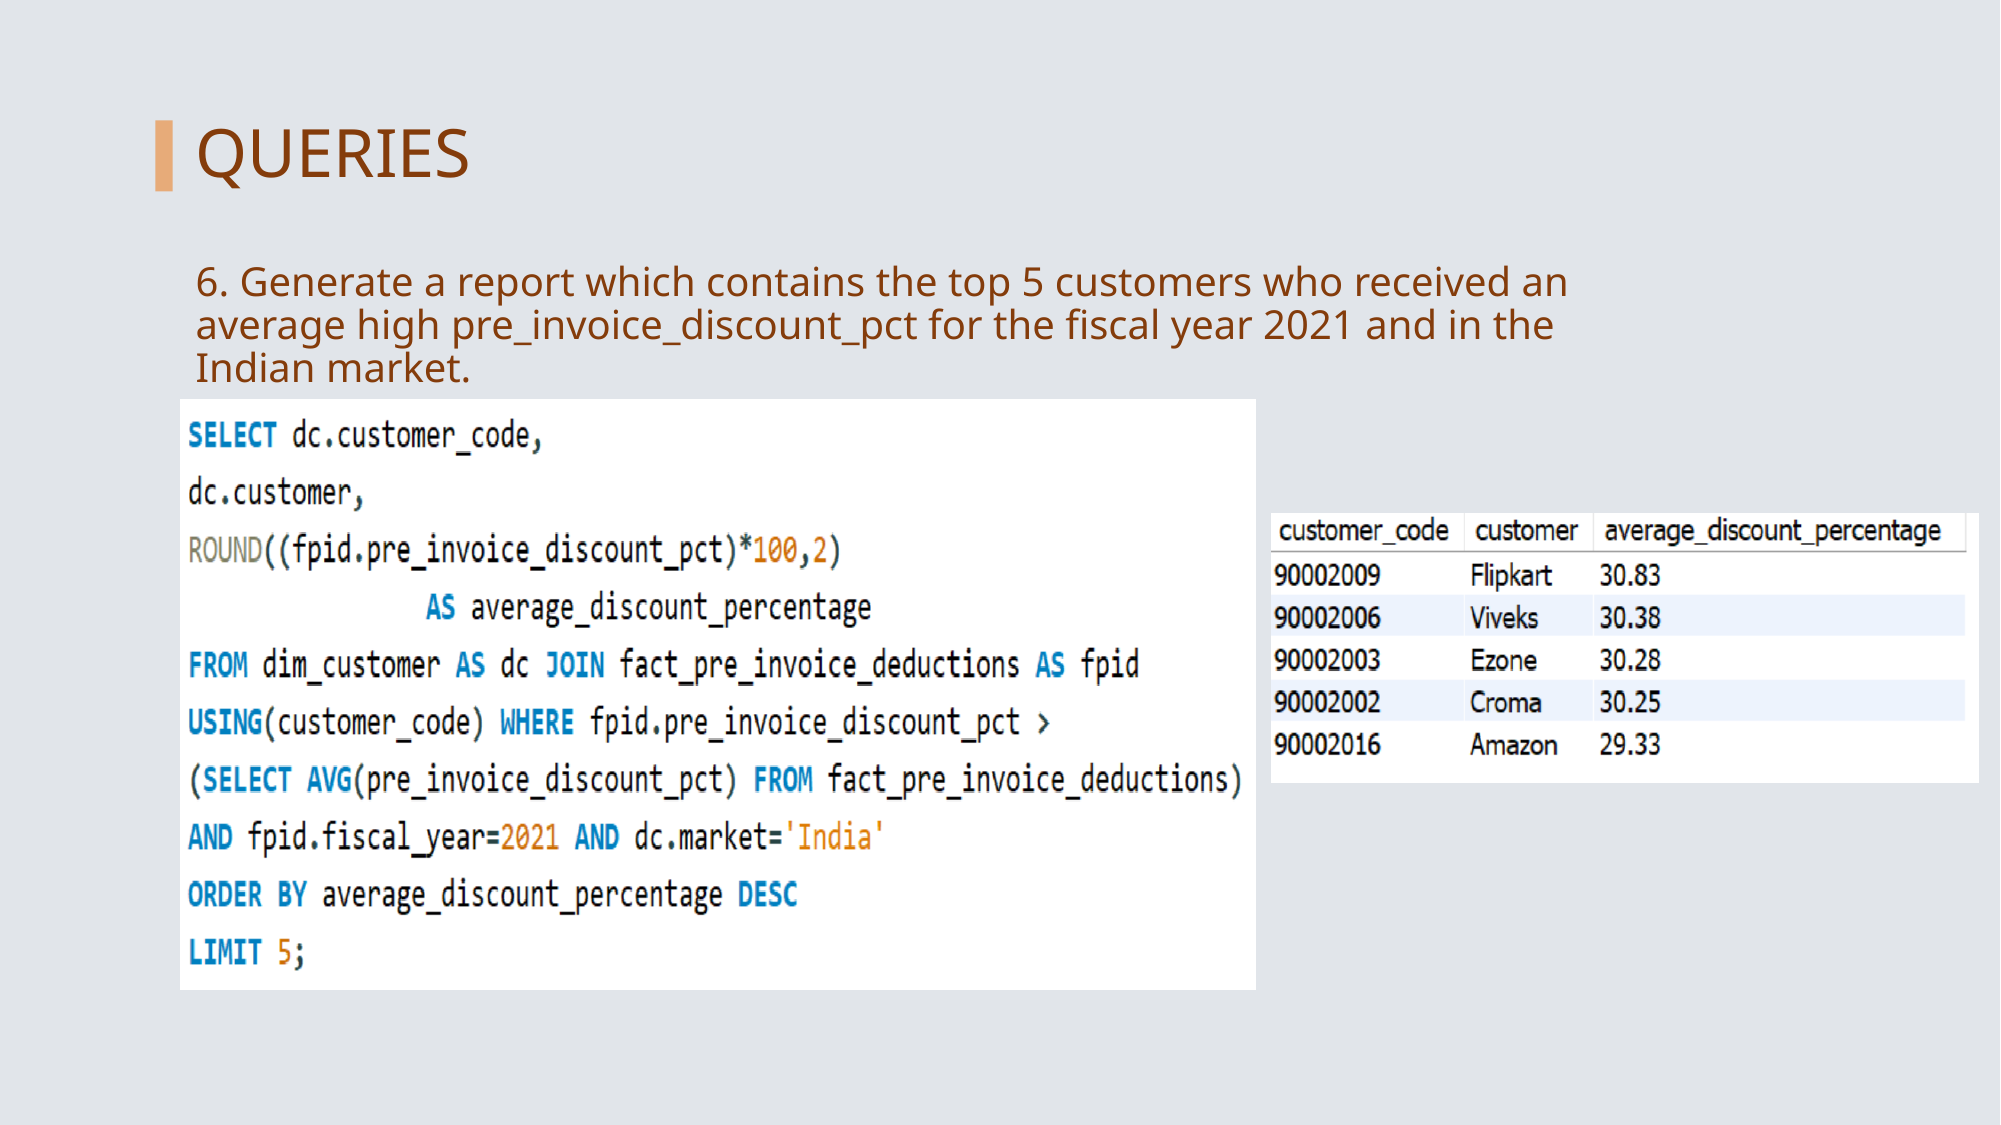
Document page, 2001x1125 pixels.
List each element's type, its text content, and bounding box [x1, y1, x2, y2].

text_box 6. Generate a report which contains the top 5 customers who received an average high pre_invoice_discount_pct for the fiscal year 2021 and in the Indian market. [180, 254, 1637, 400]
picture [1270, 513, 1979, 783]
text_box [155, 83, 797, 200]
picture [180, 399, 1256, 990]
